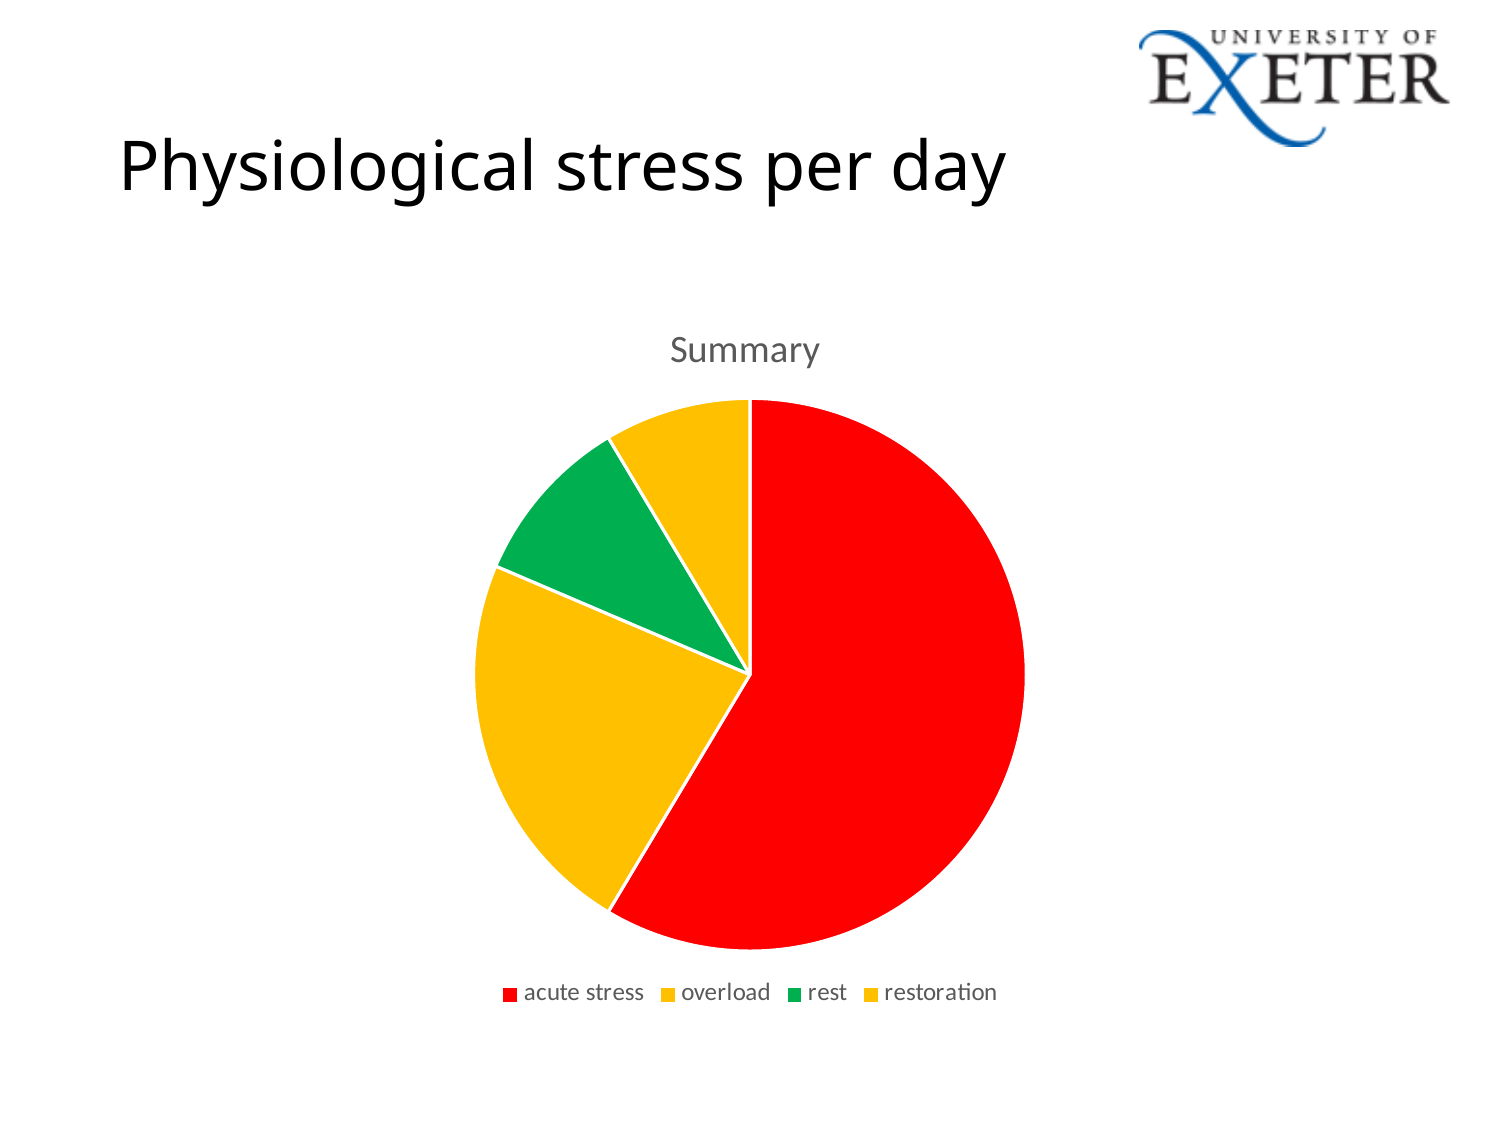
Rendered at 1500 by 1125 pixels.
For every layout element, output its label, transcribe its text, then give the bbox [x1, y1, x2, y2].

title Physiological stress per day [103, 59, 1397, 278]
chart [103, 299, 1397, 1014]
picture [1139, 30, 1452, 147]
